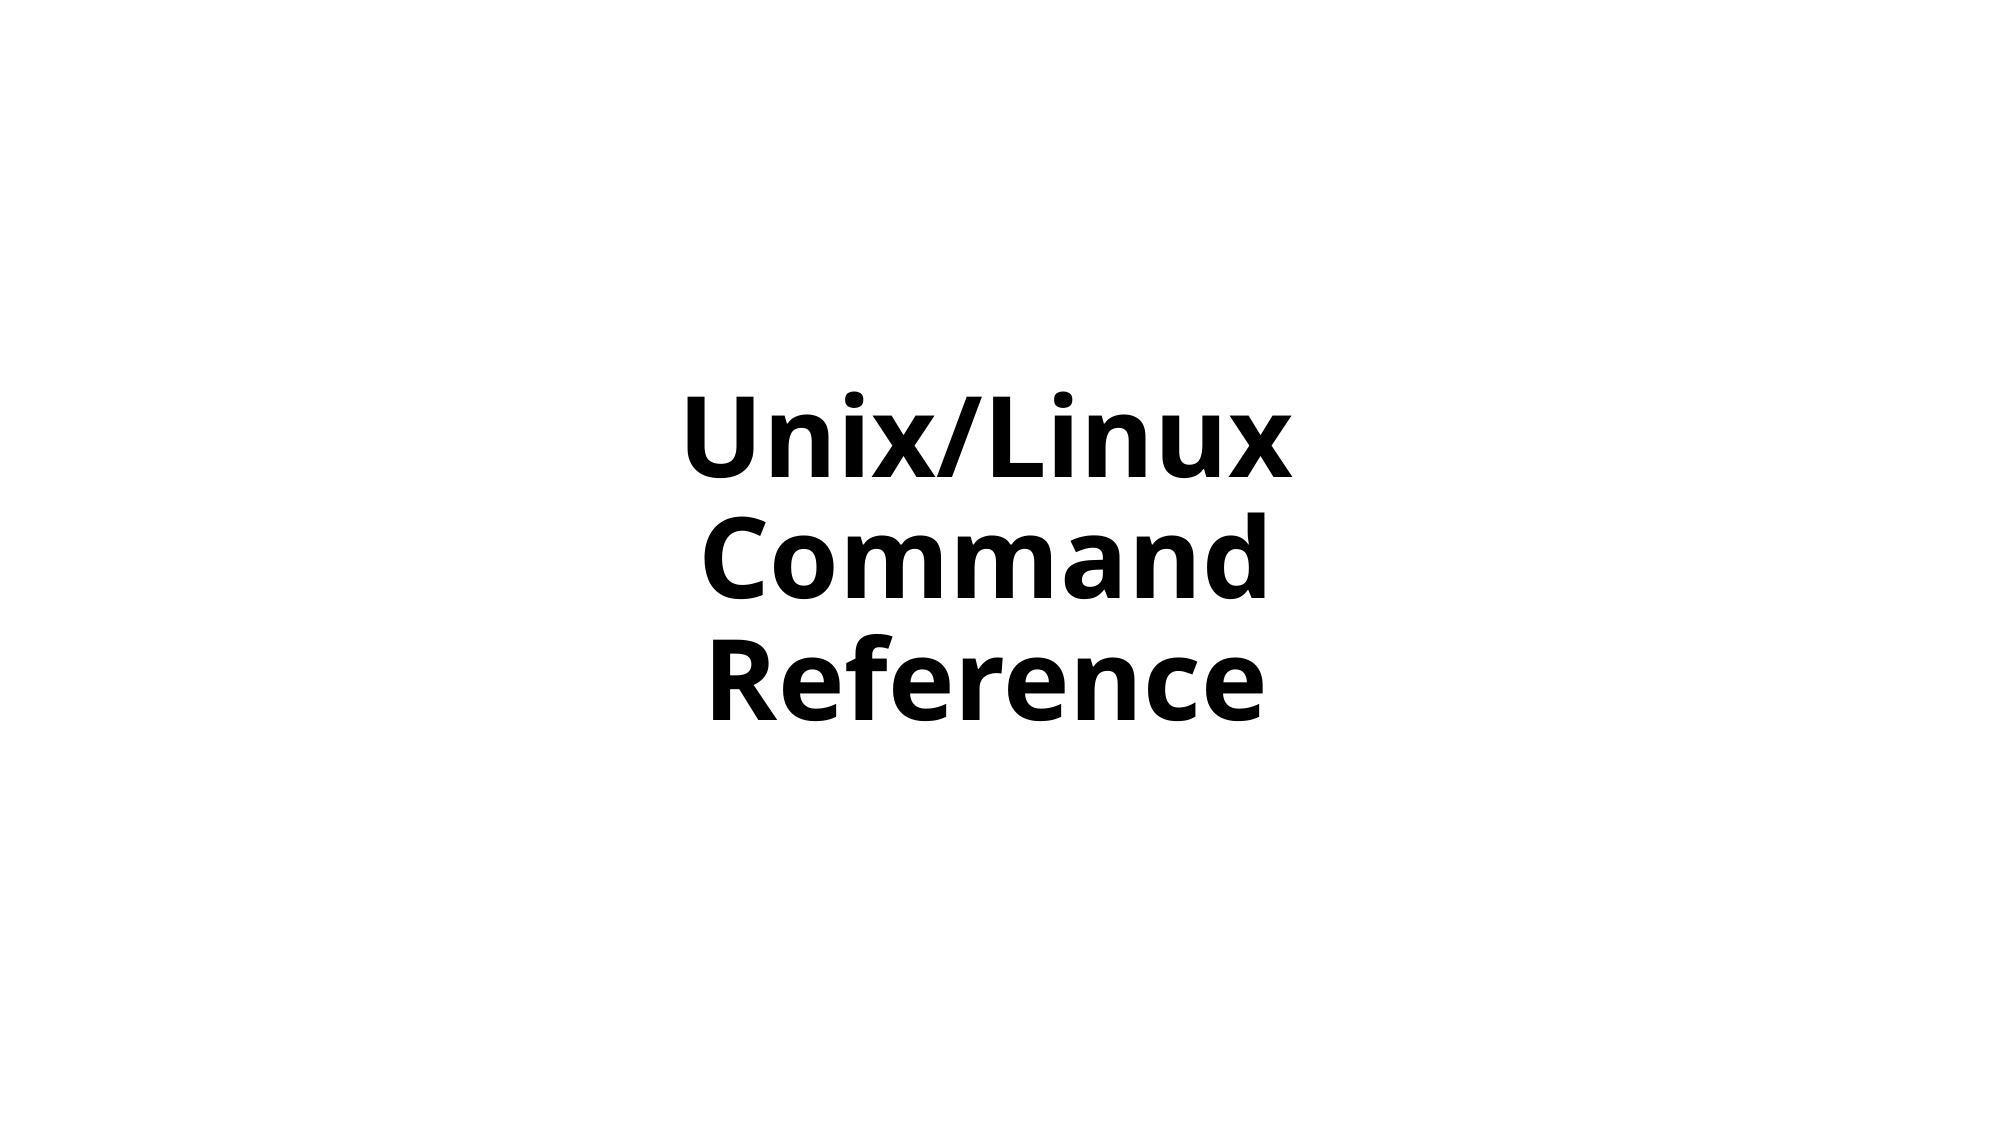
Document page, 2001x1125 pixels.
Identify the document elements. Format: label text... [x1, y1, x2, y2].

title Unix/Linux Command Reference [418, 300, 1554, 825]
